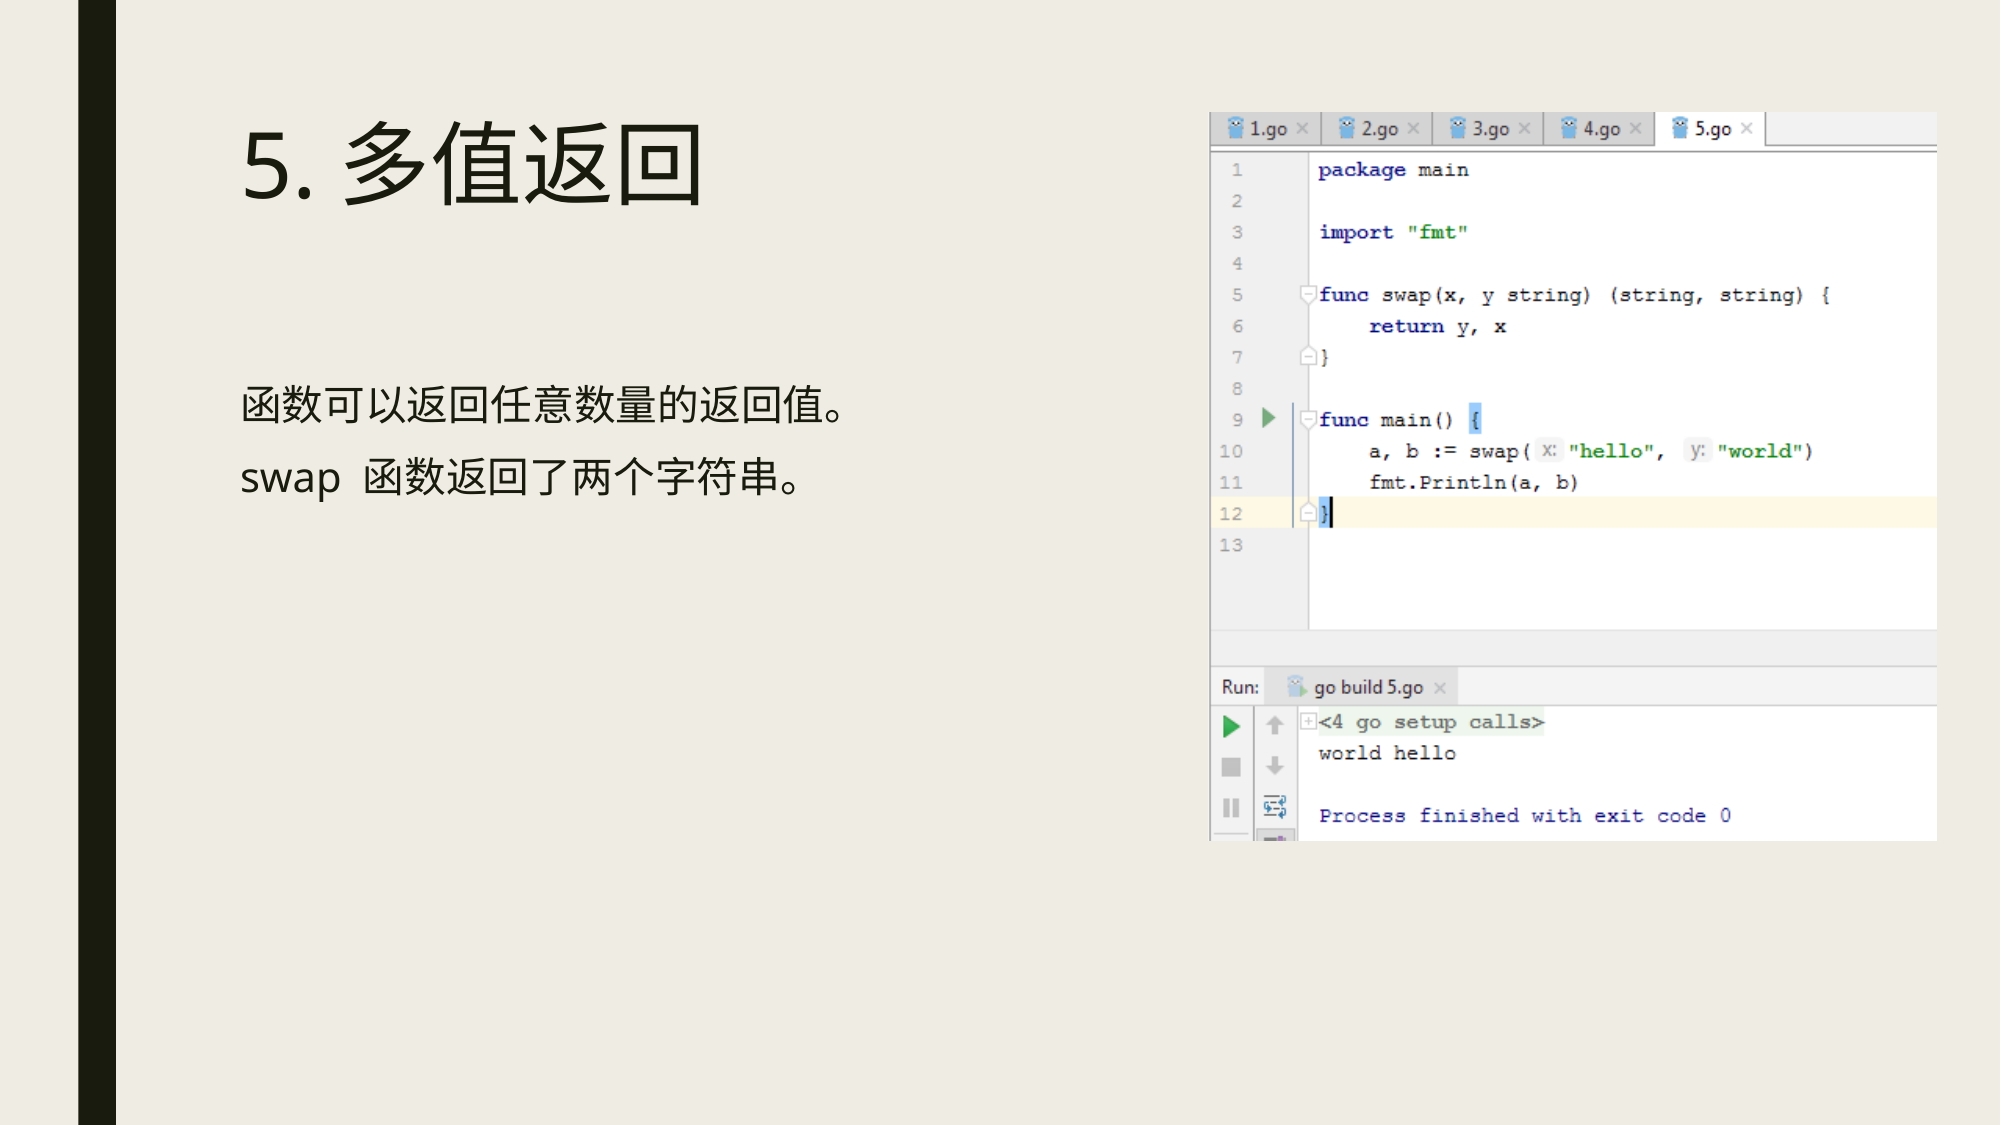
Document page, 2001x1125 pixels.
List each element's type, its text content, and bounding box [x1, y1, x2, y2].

picture [1207, 112, 1937, 841]
list 函数可以返回任意数量的返回值。 swap 函数返回了两个字符串。 [225, 375, 1800, 963]
title 5.多值返回 [225, 112, 1207, 357]
